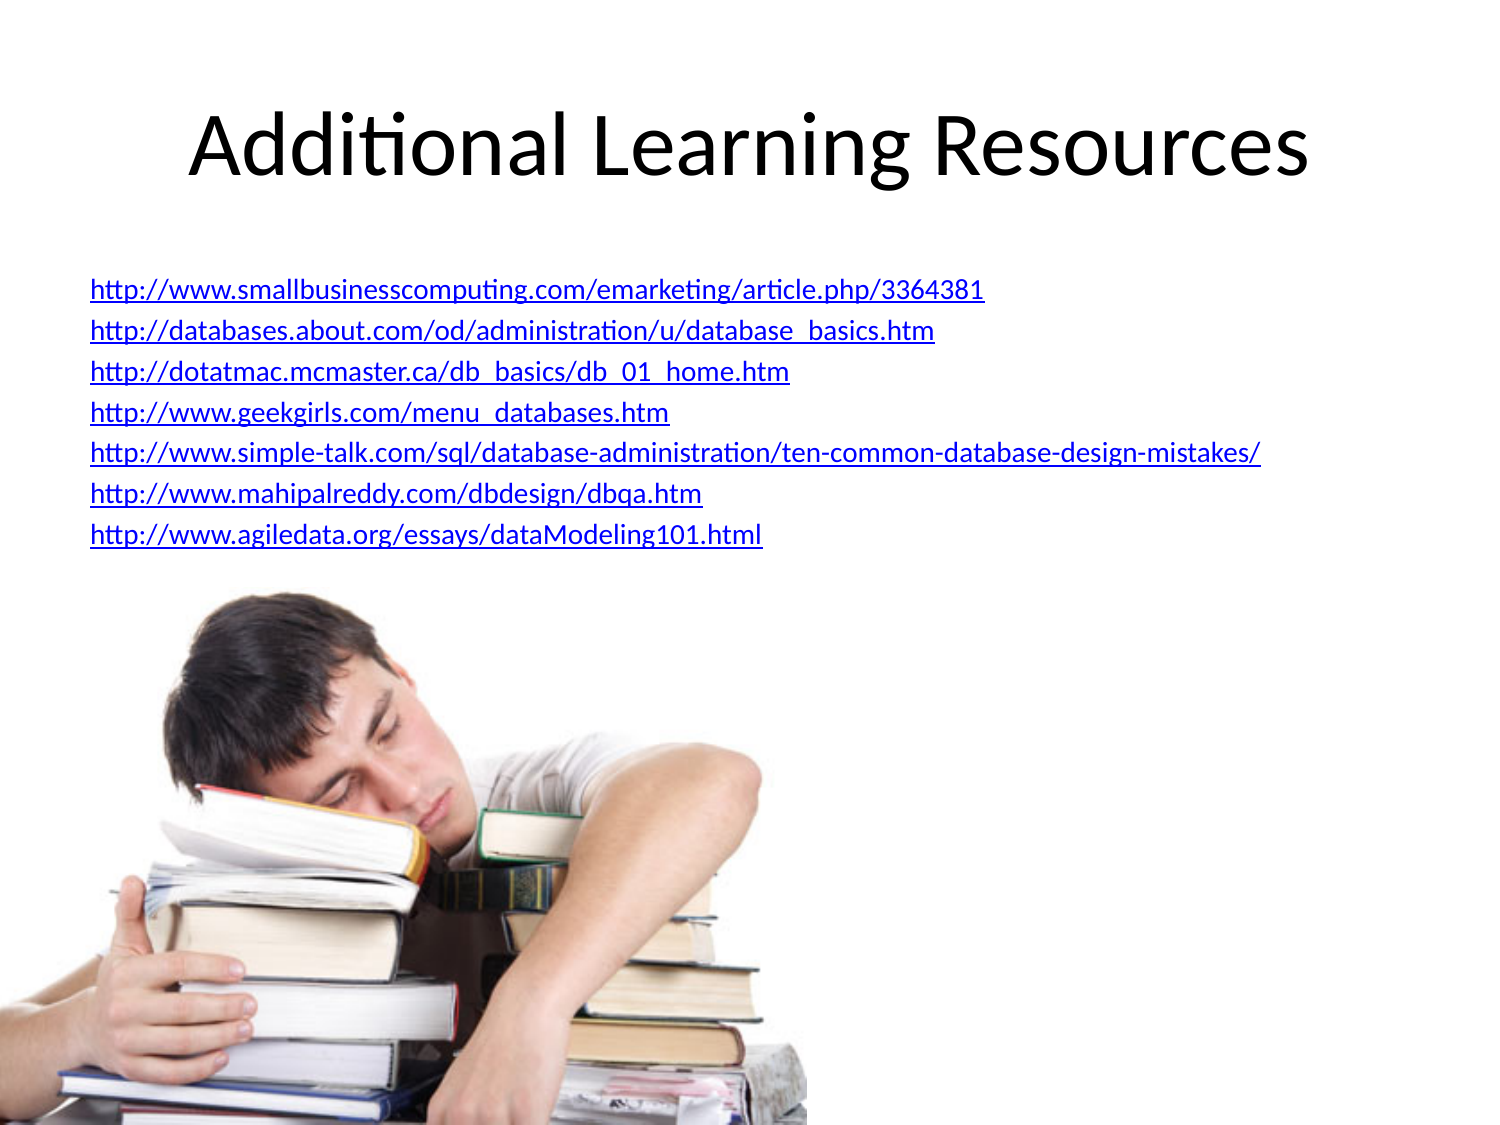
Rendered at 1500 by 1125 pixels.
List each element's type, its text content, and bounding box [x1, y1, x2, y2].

list http://www.smallbusinesscomputing.com/emarketing/article.php/3364381 http://databases.about.com/od/administration/u/database_basics.htm http://dotatmac.mcmaster.ca/db_basics/db_01_home.htm http://www.geekgirls.com/menu_databases.htm http://www.simple-talk.com/sql/database-administration/ten-common-database-design-mistakes/ http://www.mahipalreddy.com/dbdesign/dbqa.htm http://www.agiledata.org/essays/dataModeling101.html [75, 262, 1425, 1005]
title Additional Learning Resources [75, 45, 1425, 233]
picture [0, 587, 807, 1125]
